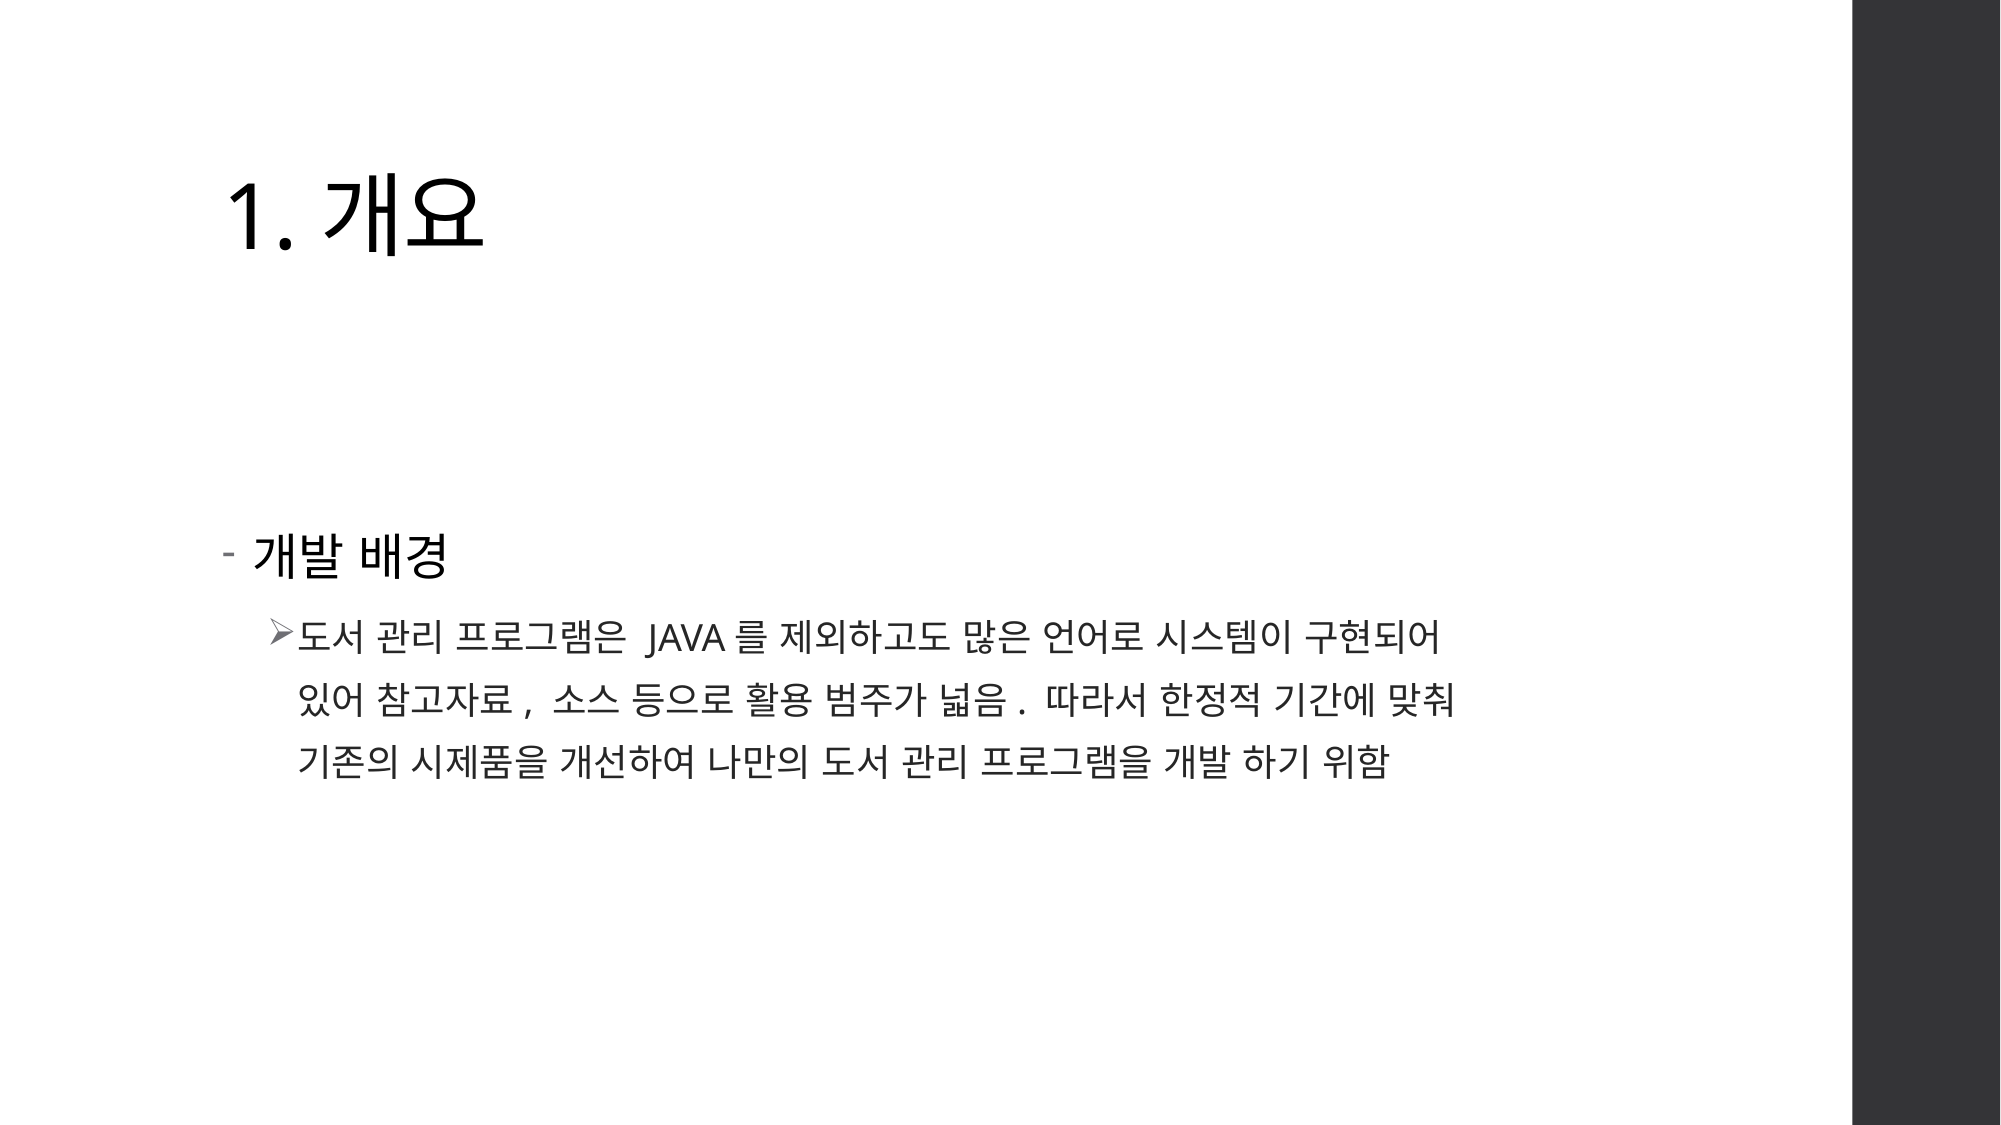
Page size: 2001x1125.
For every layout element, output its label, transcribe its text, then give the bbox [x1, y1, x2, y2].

list 개발 배경 도서 관리 프로그램은 JAVA를 제외하고도 많은 언어로 시스템이 구현되어 있어 참고자료, 소스 등으로 활용 범주가 넓음. 따라서 한정적 기간에 맞춰 기존의 시제품을 개선하여 나만의 도서 관리 프로그램을 개발 하기 위함 [206, 299, 1617, 1014]
title 1.개요 [206, 60, 1797, 278]
